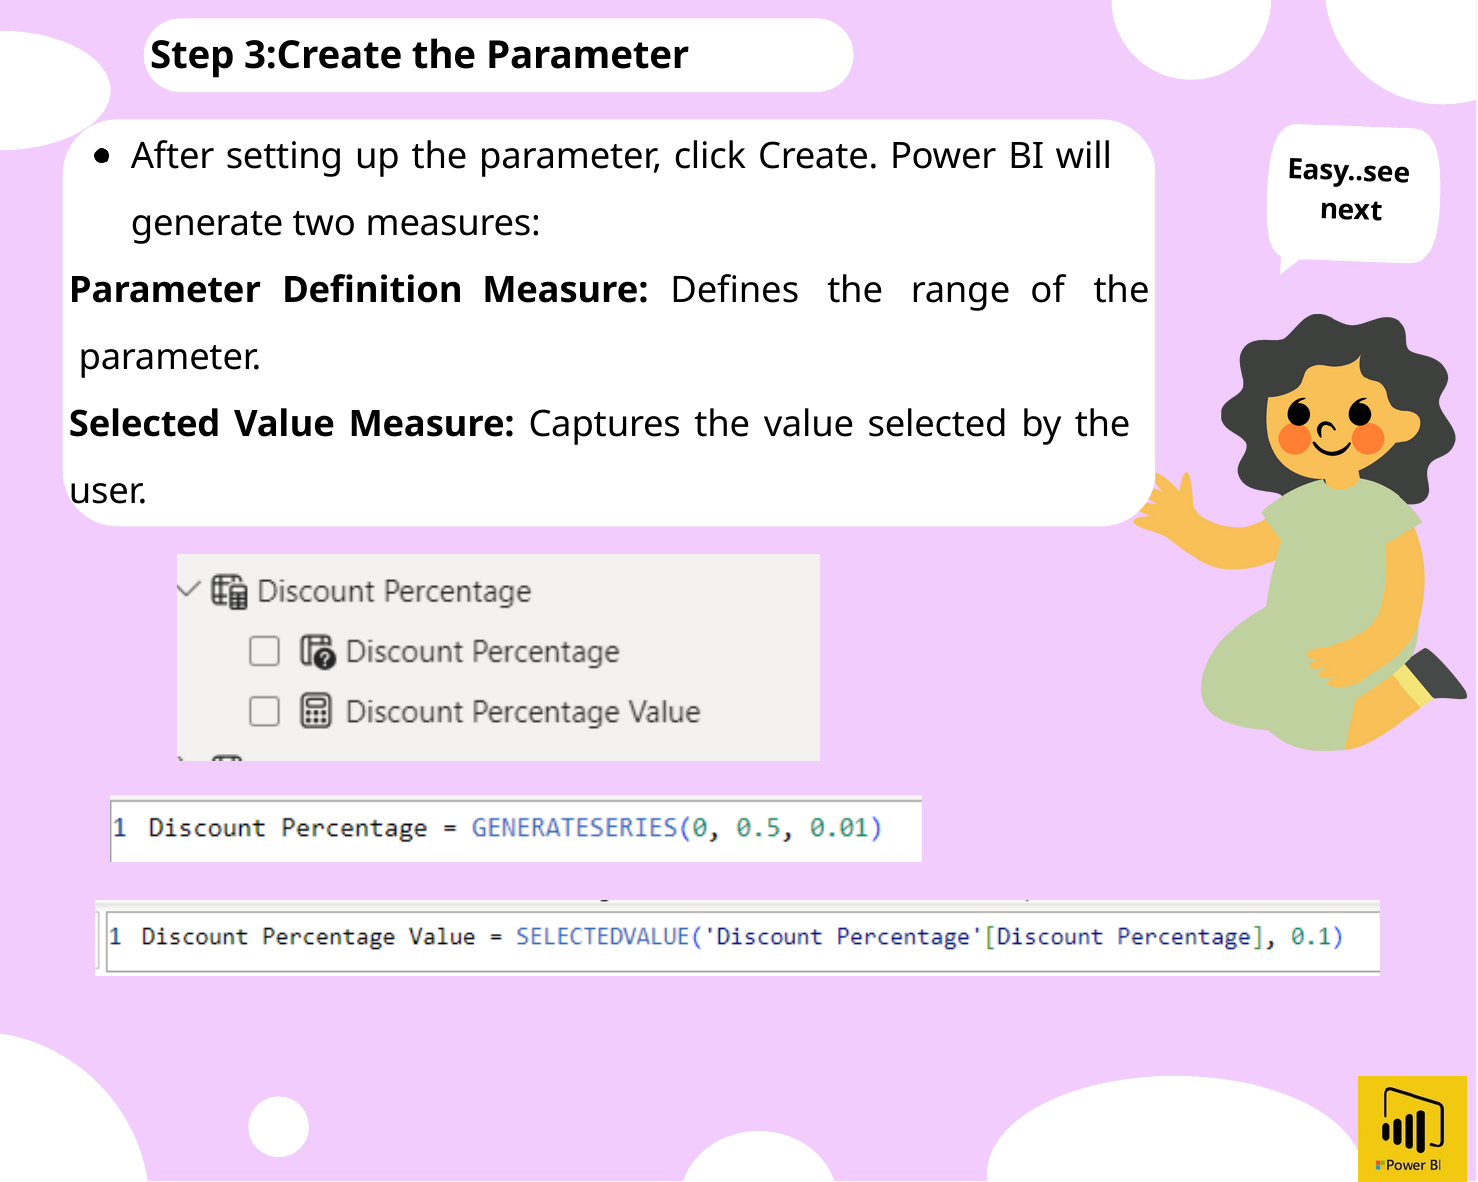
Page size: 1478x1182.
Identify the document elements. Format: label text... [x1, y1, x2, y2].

text_box Easy..see [1286, 156, 1423, 190]
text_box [62, 119, 1156, 527]
picture [110, 795, 922, 862]
text_box Step 3:Create the Parameter After setting up the parameter, click Create. Power BI will generate two measures: Parameter Definition Measure: Defines the range of the parameter. Selected Value Measure: Captures the value selected by the user. [66, 27, 1152, 117]
text_box [157, 18, 841, 27]
picture [1130, 314, 1467, 761]
text_box next [1319, 196, 1387, 227]
picture [95, 900, 1381, 976]
picture [1358, 1076, 1467, 1182]
picture [176, 553, 820, 761]
